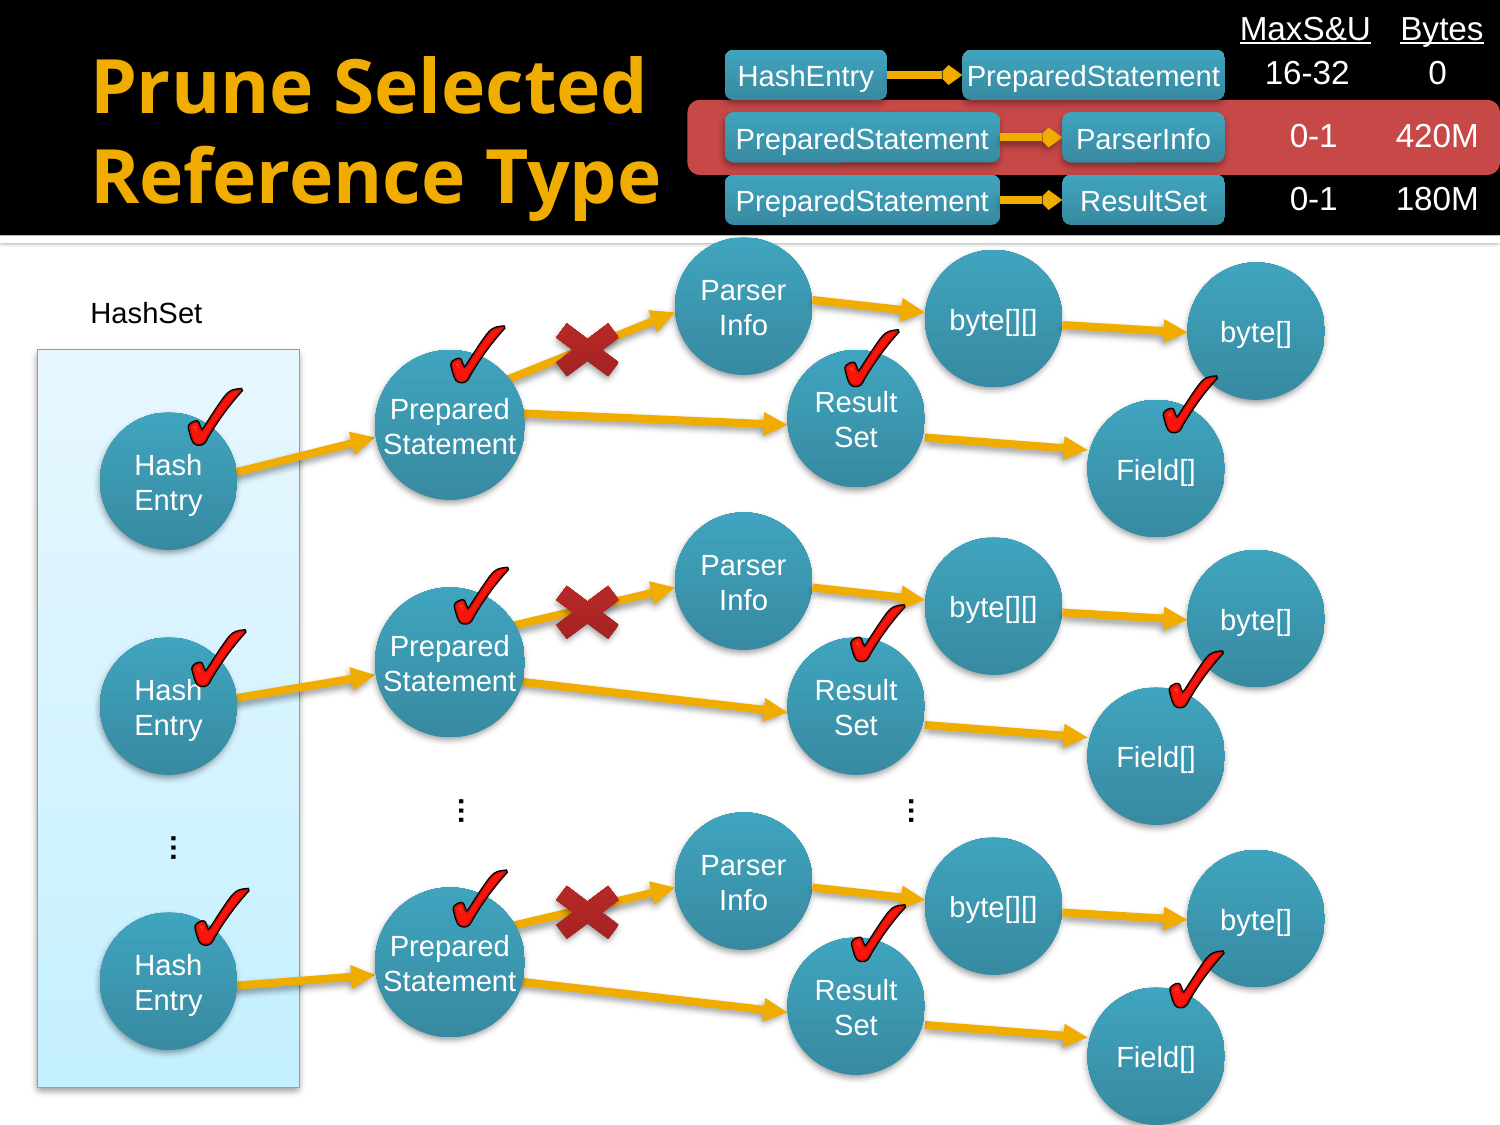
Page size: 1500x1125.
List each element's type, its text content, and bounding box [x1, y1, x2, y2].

text_box byte[] [1187, 262, 1325, 400]
text_box [556, 323, 619, 377]
text_box … [445, 781, 496, 841]
picture [449, 324, 506, 384]
text_box [242, 964, 370, 990]
text_box Parser Info [674, 512, 813, 650]
text_box [556, 585, 619, 639]
picture [191, 628, 247, 688]
text_box [528, 409, 788, 436]
text_box [1062, 906, 1188, 931]
picture [1169, 949, 1226, 1009]
picture [1162, 374, 1219, 434]
text_box [1062, 606, 1188, 631]
text_box PreparedStatement [962, 50, 1225, 101]
text_box Parser Info [674, 812, 813, 950]
text_box [517, 611, 561, 628]
text_box Prepared Statement [374, 350, 525, 500]
text_box [621, 581, 676, 605]
text_box Hash Entry [99, 912, 238, 1050]
text_box [37, 349, 300, 1088]
text_box Result Set [787, 938, 925, 1075]
text_box HashSet [75, 287, 218, 338]
text_box Parser Info [674, 237, 813, 375]
text_box [928, 721, 1085, 748]
text_box [993, 110, 1068, 133]
text_box [527, 978, 788, 1022]
text_box [242, 667, 370, 702]
text_box [1214, 95, 1500, 179]
text_box Result Set [787, 352, 925, 488]
text_box [511, 353, 561, 381]
text_box [713, 95, 736, 179]
picture [452, 869, 509, 928]
title Prune Selected Reference Type [75, 25, 713, 231]
text_box … [895, 781, 946, 841]
text_box [927, 1021, 1086, 1048]
text_box Hash Entry [99, 637, 238, 775]
text_box PreparedStatement [725, 174, 1001, 225]
text_box Hash Entry [99, 412, 238, 550]
text_box [928, 433, 1085, 461]
text_box byte[] [1187, 549, 1325, 688]
text_box Field[] [1087, 687, 1225, 825]
text_box [240, 431, 370, 475]
text_box [812, 883, 925, 907]
picture [1168, 649, 1225, 709]
text_box [516, 911, 562, 928]
text_box 0 [1387, 44, 1488, 100]
text_box Prepared Statement [374, 587, 525, 738]
picture [453, 566, 510, 625]
text_box [1062, 319, 1188, 343]
text_box … [158, 819, 209, 878]
text_box [620, 881, 676, 905]
text_box [556, 885, 619, 939]
text_box ResultSet [1062, 174, 1225, 225]
picture [849, 603, 906, 663]
text_box Bytes [1385, 0, 1500, 55]
text_box 180M [1374, 169, 1500, 225]
text_box [528, 678, 788, 722]
text_box byte[][] [924, 537, 1063, 675]
text_box HashEntry [724, 50, 888, 101]
text_box byte[][] [924, 249, 1063, 388]
text_box 0-1 [1275, 169, 1374, 225]
picture [850, 903, 907, 963]
text_box [877, 95, 973, 111]
text_box 16-32 [1250, 44, 1375, 100]
picture [194, 887, 251, 946]
text_box MaxS&U [1224, 0, 1385, 55]
text_box Field[] [1087, 399, 1225, 538]
text_box [812, 583, 925, 606]
text_box 0-1 [1275, 106, 1374, 162]
text_box Field[] [1087, 987, 1225, 1125]
text_box Prepared Statement [374, 887, 525, 1038]
text_box PreparedStatement [725, 112, 1001, 163]
text_box 420M [1374, 106, 1500, 162]
text_box Result Set [787, 638, 925, 775]
text_box [618, 310, 676, 338]
text_box [993, 151, 1068, 179]
picture [187, 387, 244, 447]
text_box byte[] [1187, 849, 1325, 988]
text_box ParserInfo [1062, 112, 1225, 163]
picture [844, 328, 900, 388]
text_box byte[][] [924, 837, 1063, 975]
text_box [812, 296, 925, 322]
